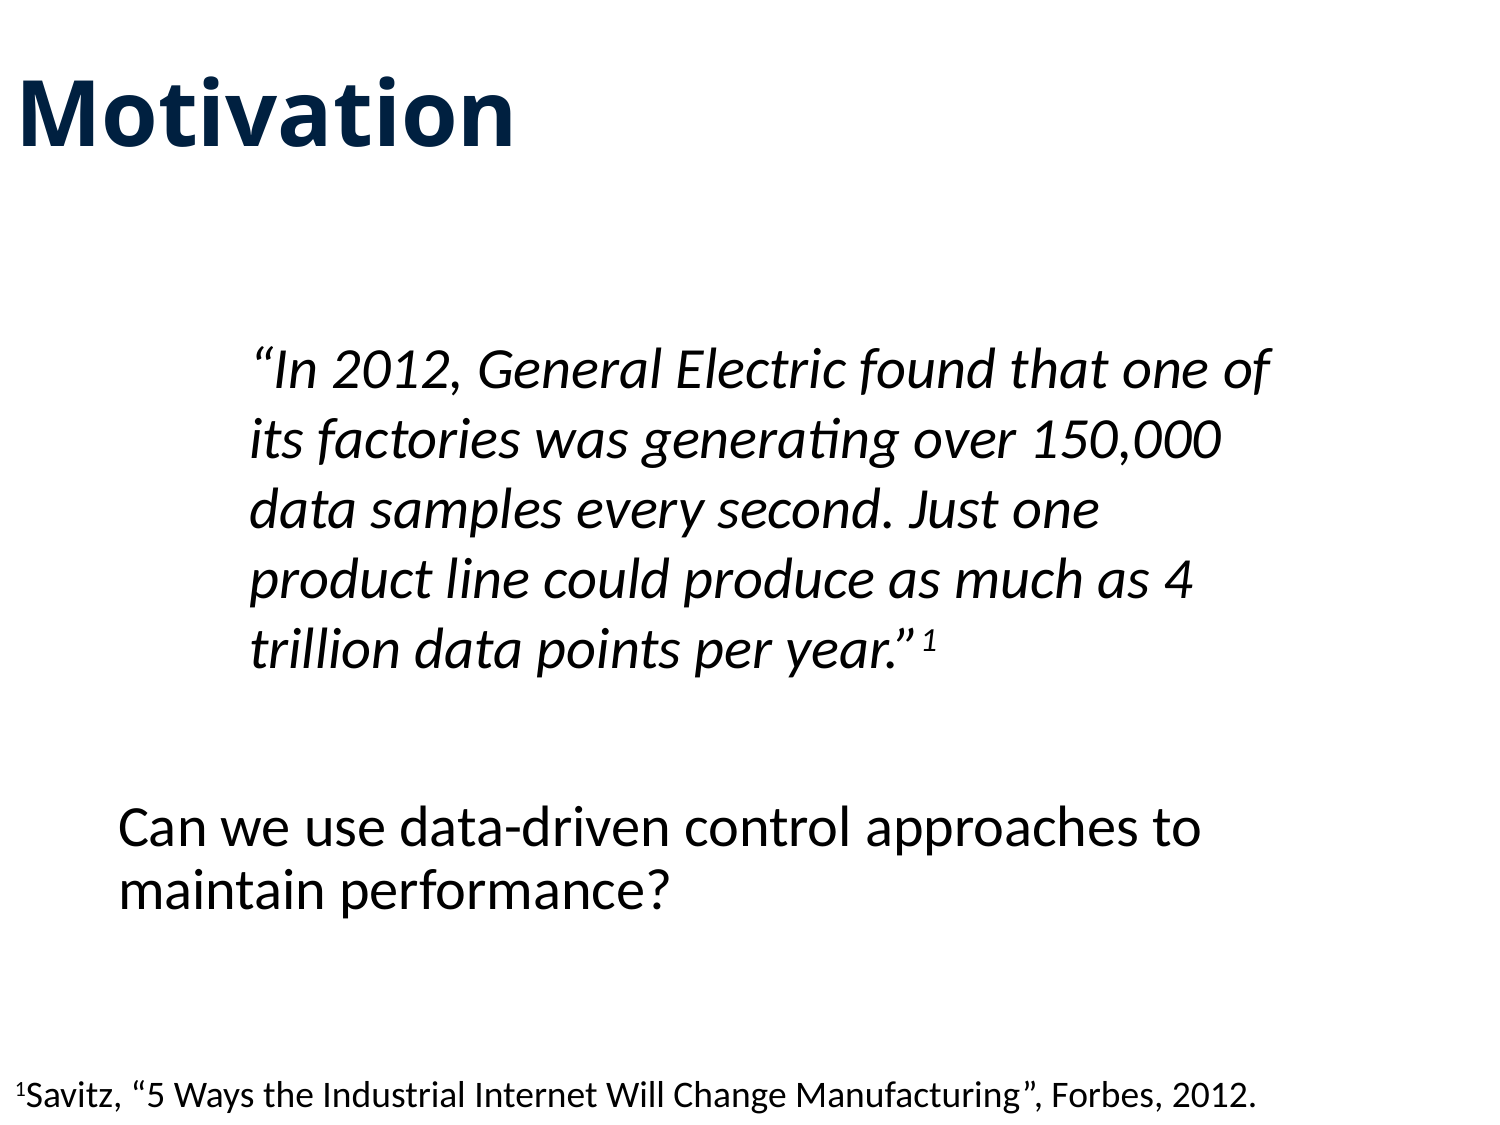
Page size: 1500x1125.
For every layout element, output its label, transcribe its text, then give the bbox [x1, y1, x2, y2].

text_box “In 2012, General Electric found that one of its factories was generating over 150,000 data samples every second. Just one product line could produce as much as 4 trillion data points per year.”1 [234, 322, 1307, 688]
text_box 1Savitz, “5 Ways the Industrial Internet Will Change Manufacturing”, Forbes, 2012. [0, 1063, 1365, 1123]
list Can we use data-driven control approaches to maintain performance? [103, 788, 1397, 1066]
title Motivation [0, 8, 1294, 226]
